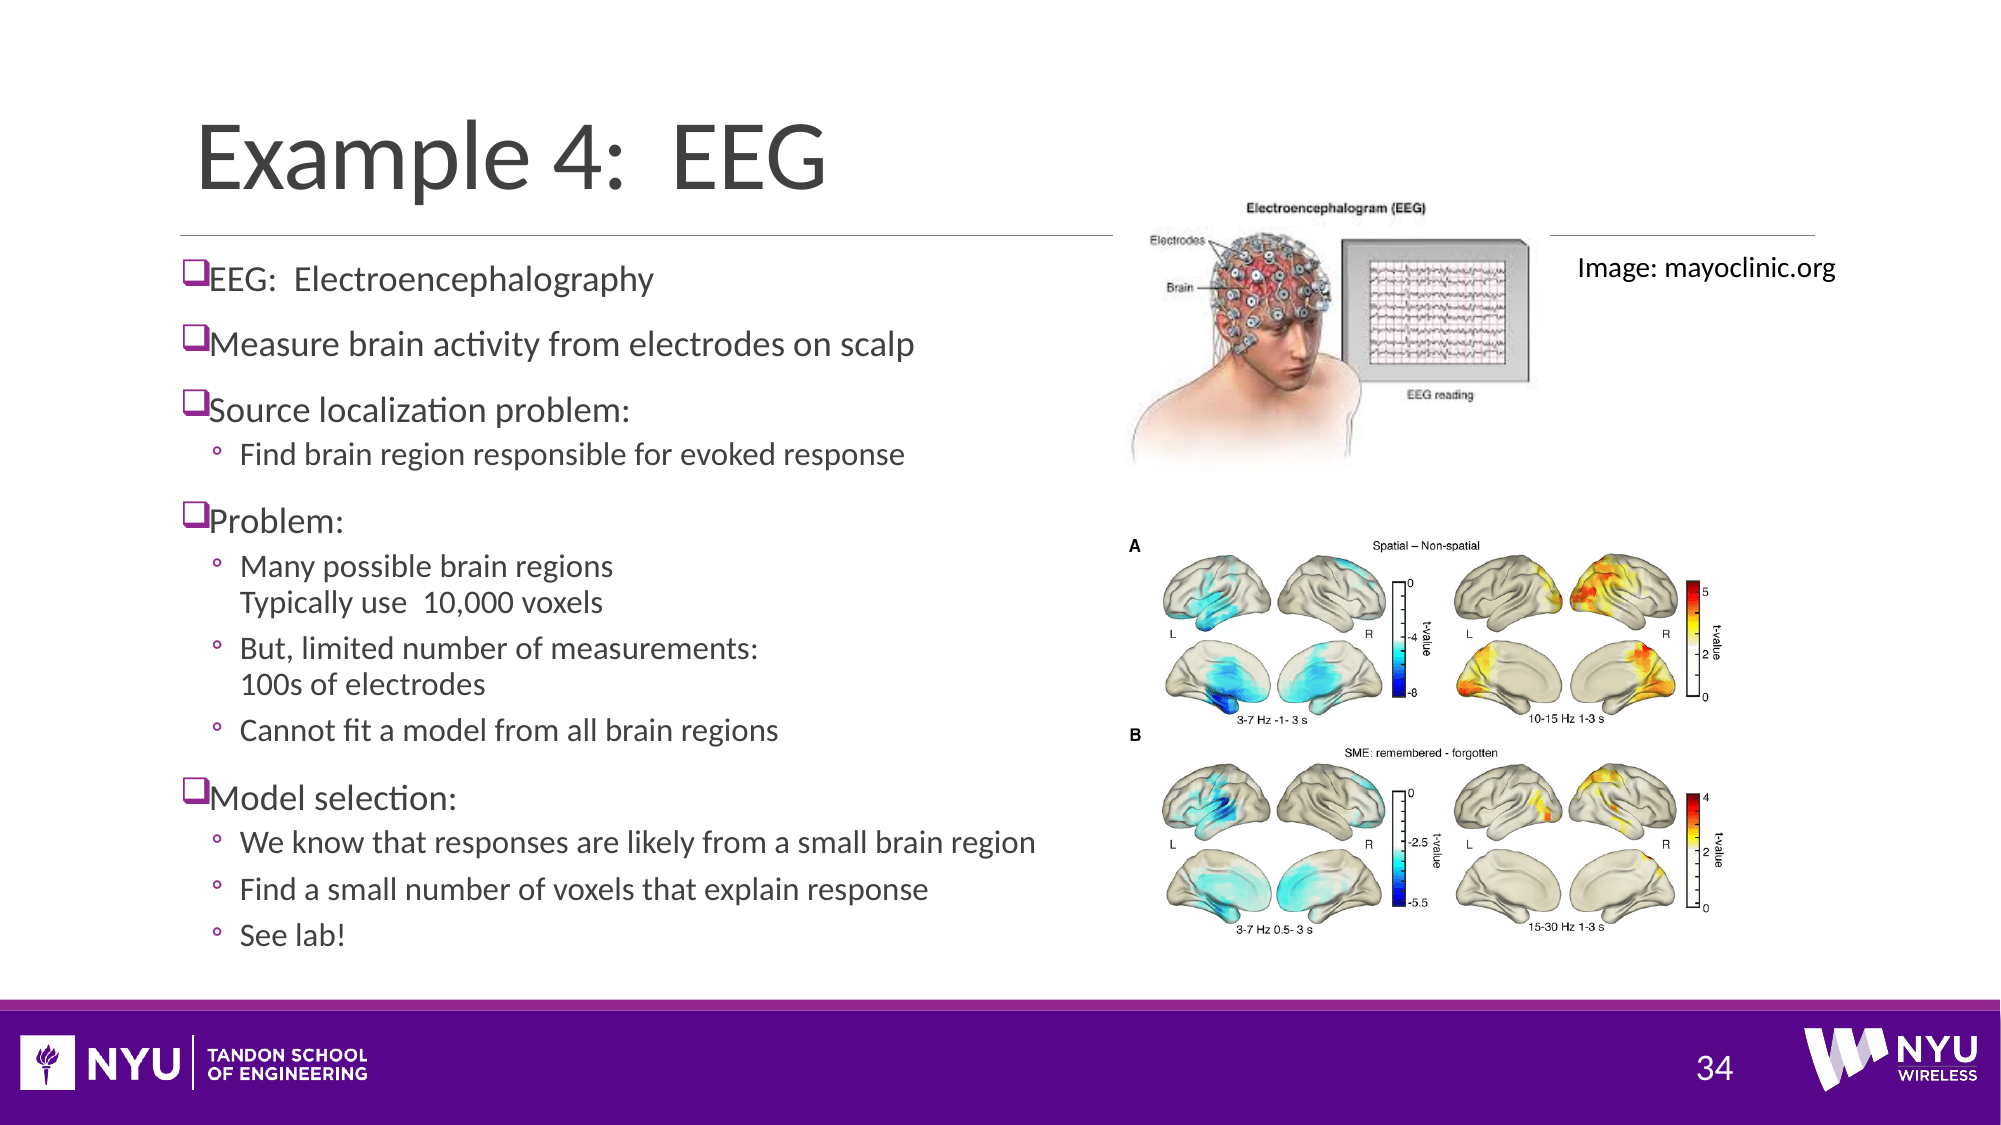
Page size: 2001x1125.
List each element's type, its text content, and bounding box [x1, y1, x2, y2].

text_box Image: mayoclinic.org [1562, 240, 1852, 291]
picture [1112, 189, 1550, 474]
picture [1127, 538, 1726, 936]
title Example 4: EEG [180, 47, 1830, 218]
slide_number 34 [1533, 1035, 1749, 1096]
